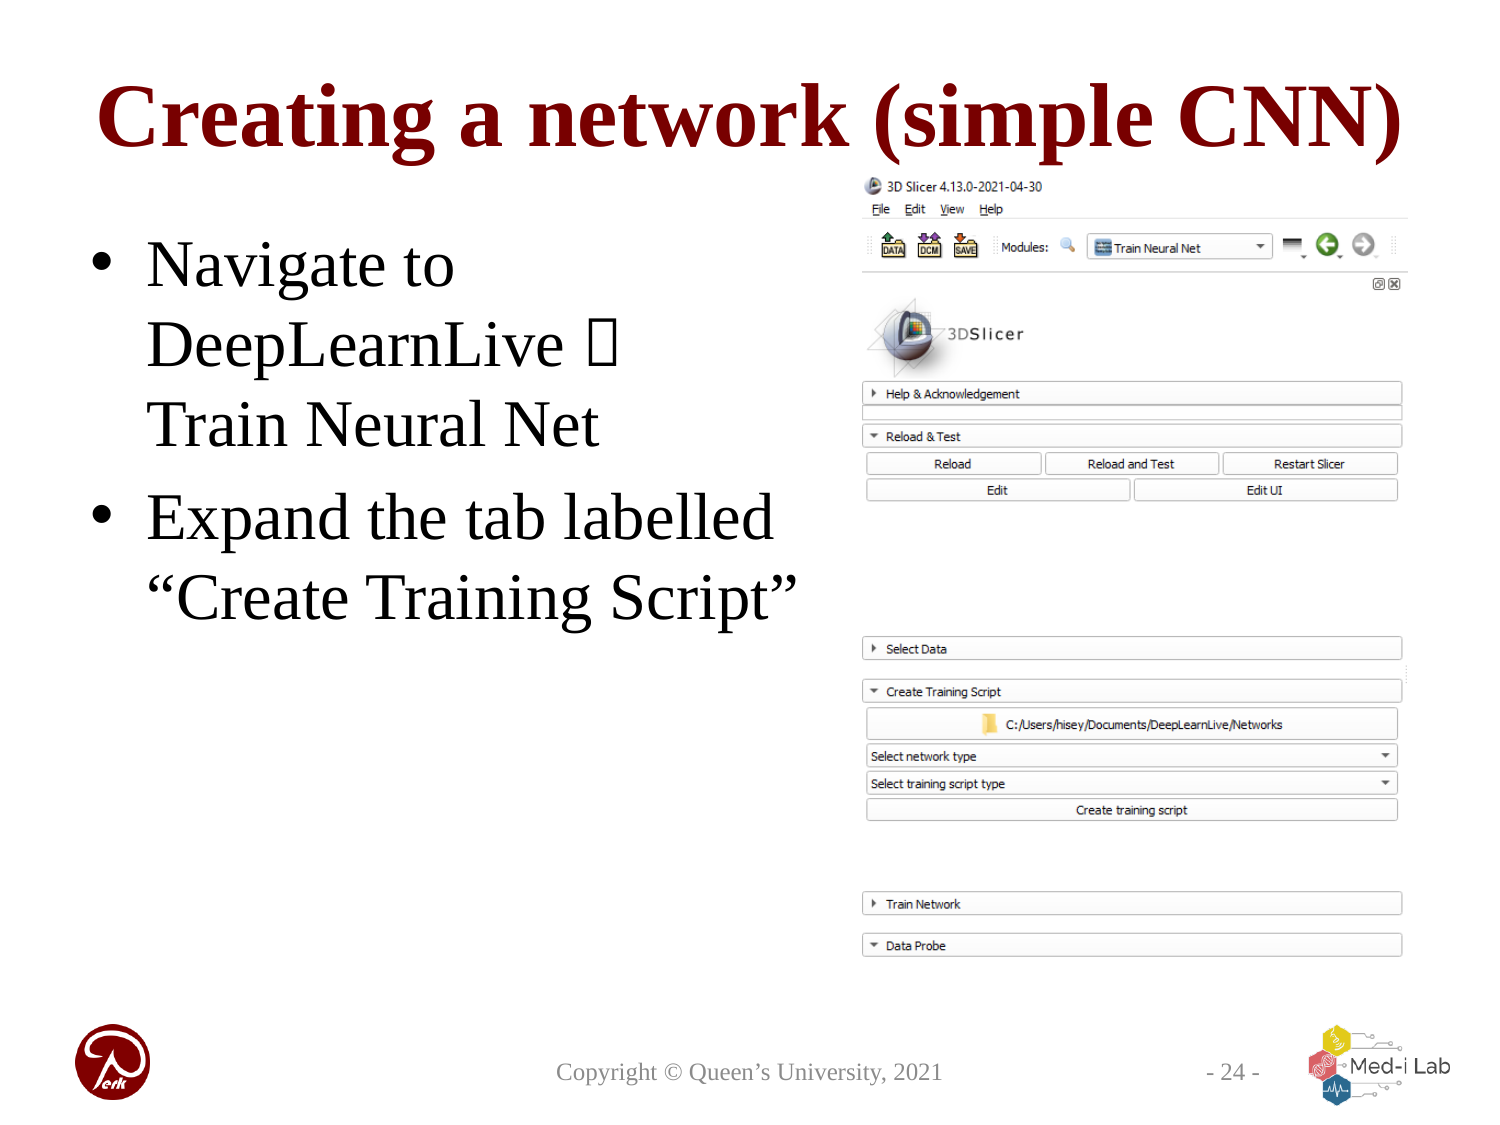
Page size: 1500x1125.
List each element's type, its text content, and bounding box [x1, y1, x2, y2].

slide_number - 24 - [1175, 1040, 1275, 1100]
picture [1308, 1024, 1450, 1106]
title Creating a network (simple CNN) [75, 45, 1425, 175]
picture [862, 174, 1408, 971]
picture [75, 1024, 150, 1100]
footer Copyright © Queen’s University, 2021 [526, 1040, 974, 1100]
list Navigate to DeepLearnLive  Train Neural Net Expand the tab labelled “Create Training Script” [75, 212, 863, 1005]
